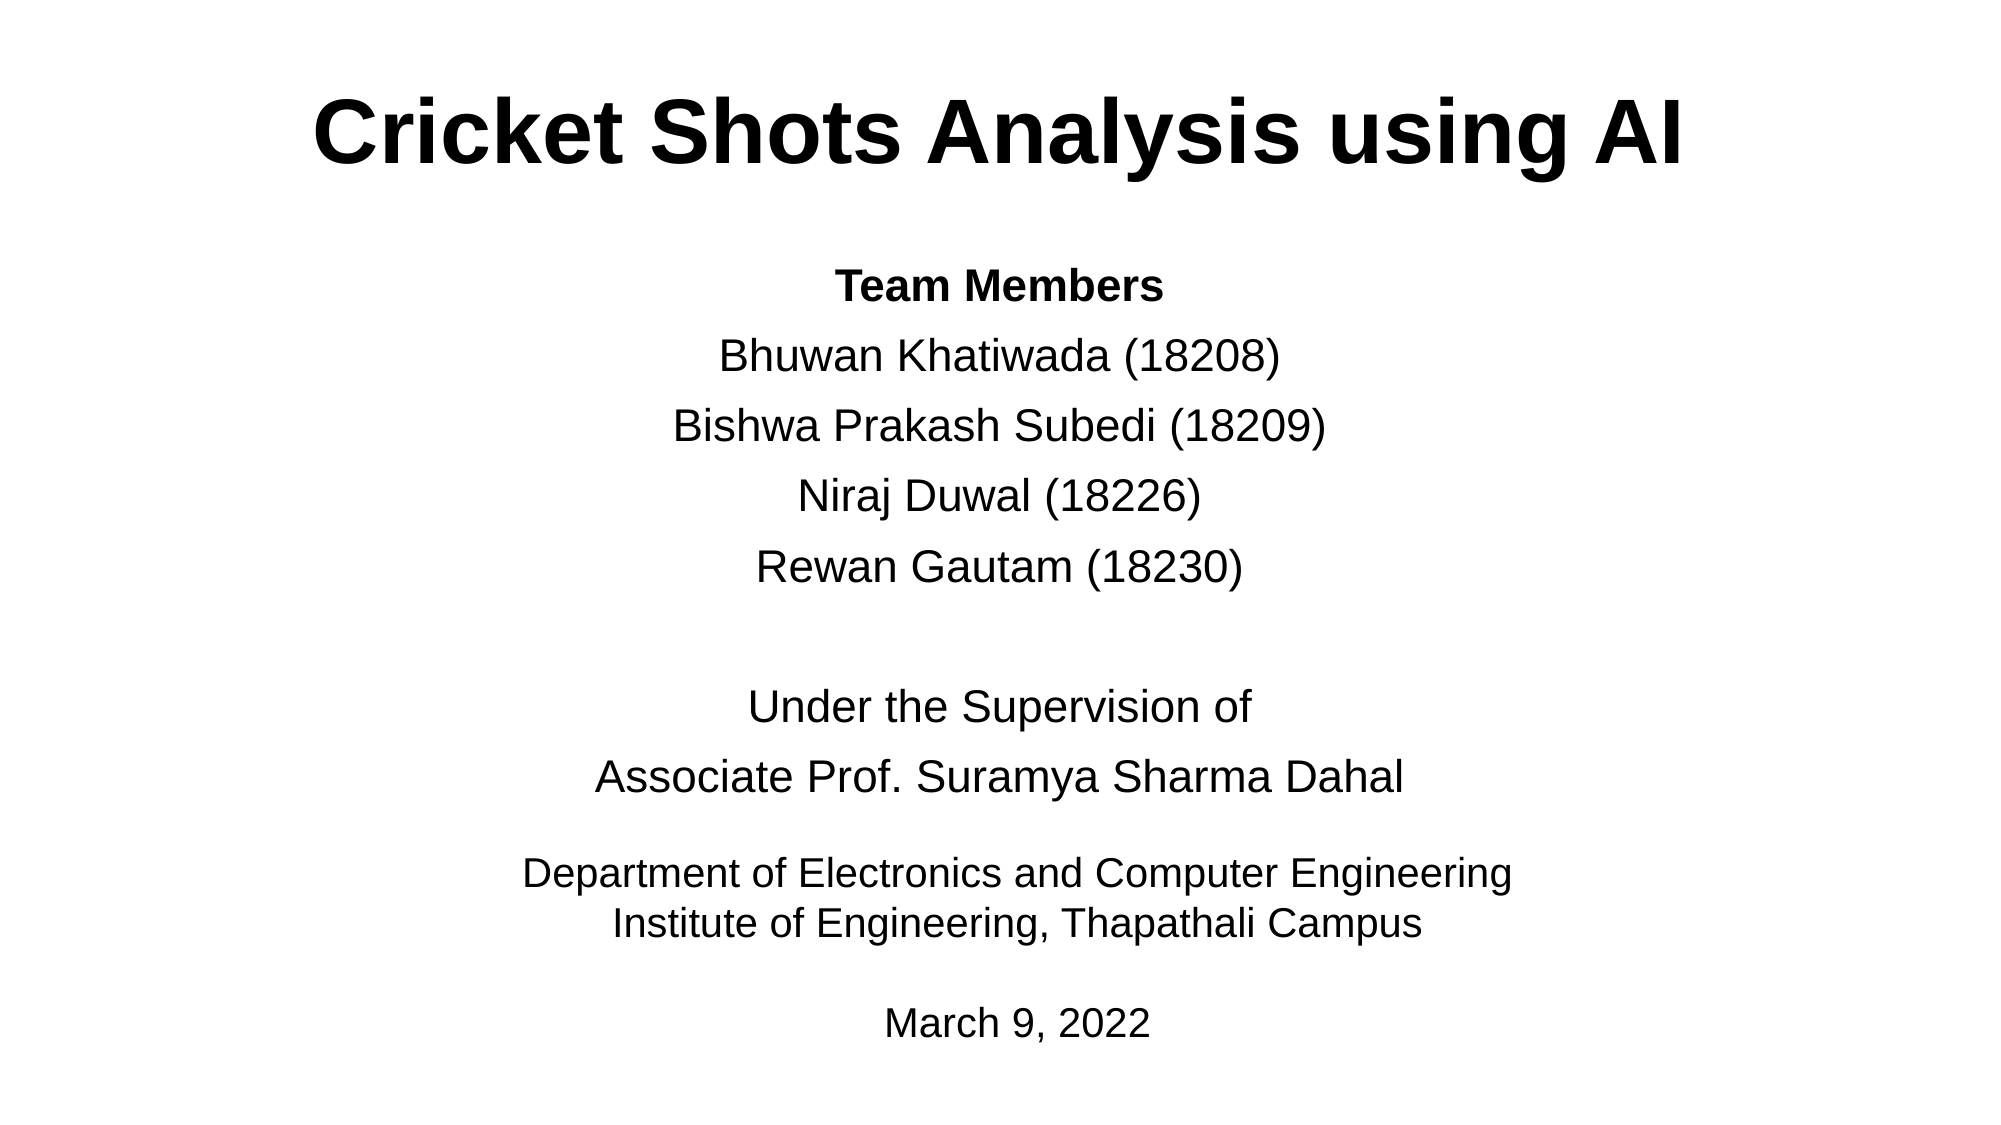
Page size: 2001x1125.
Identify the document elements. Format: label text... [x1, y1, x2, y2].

text_box Department of Electronics and Computer Engineering Institute of Engineering, Thapathali Campus March 9, 2022 [507, 838, 1529, 1054]
title Cricket Shots Analysis using AI [249, 69, 1750, 191]
subtitle Team Members Bhuwan Khatiwada (18208) Bishwa Prakash Subedi (18209) Niraj Duwal (18226) Rewan Gautam (18230) Under the Supervision of Associate Prof. Suramya Sharma Dahal [249, 253, 1750, 839]
